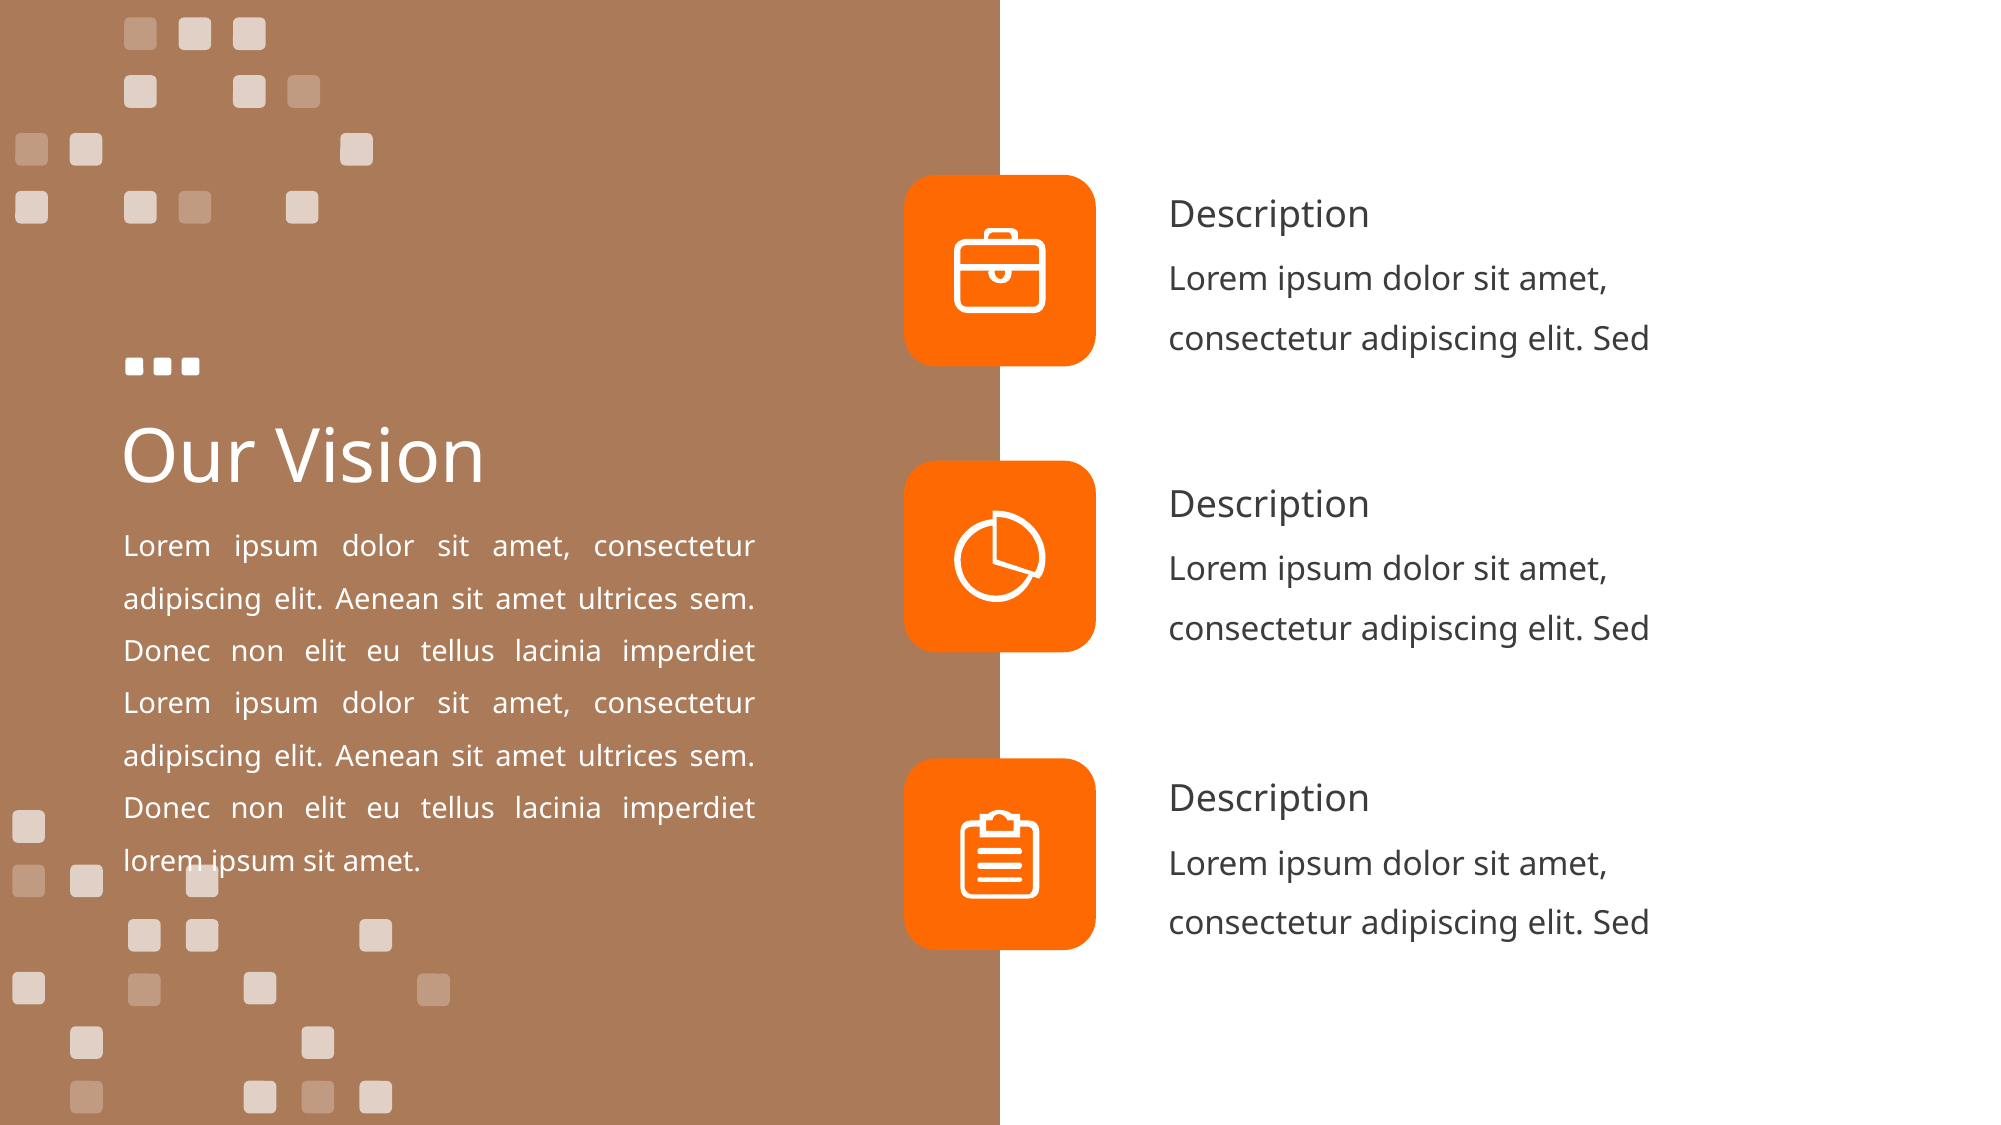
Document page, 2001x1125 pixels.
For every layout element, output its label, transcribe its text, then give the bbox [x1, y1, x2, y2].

picture [0, 0, 1000, 1125]
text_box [15, 17, 373, 224]
text_box [1000, 228, 1046, 314]
text_box [1000, 459, 1097, 654]
text_box [1000, 510, 1046, 602]
text_box Description [1153, 182, 1506, 243]
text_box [12, 810, 450, 1114]
text_box [1000, 809, 1040, 899]
text_box Description [1153, 472, 1506, 533]
text_box [1000, 757, 1097, 952]
text_box Lorem ipsum dolor sit amet, consectetur adipiscing elit. Sed [1153, 230, 1750, 365]
text_box Lorem ipsum dolor sit amet, consectetur adipiscing elit. Sed [1153, 814, 1750, 949]
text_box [125, 357, 200, 376]
text_box Lorem ipsum dolor sit amet, consectetur adipiscing elit. Sed [1153, 520, 1750, 655]
text_box Description [1153, 766, 1506, 827]
text_box [1000, 173, 1097, 368]
title Our Vision [1000, 333, 1831, 583]
